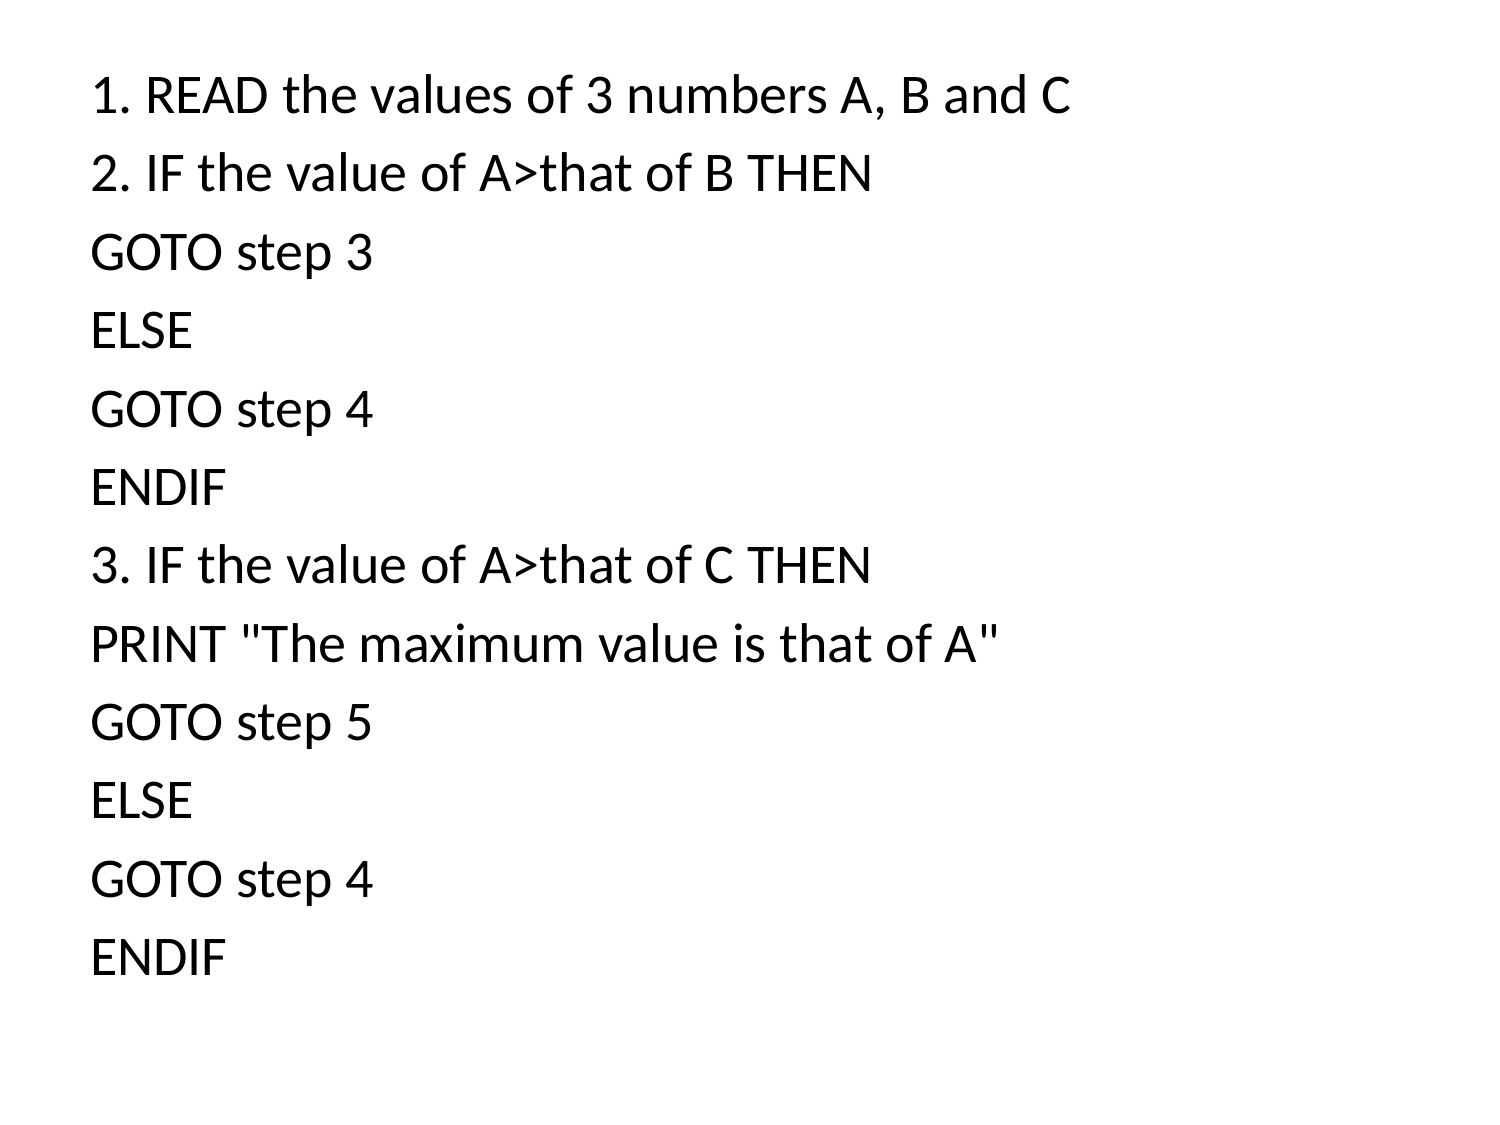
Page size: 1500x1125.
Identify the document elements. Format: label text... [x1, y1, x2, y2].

list 1. READ the values of 3 numbers A, B and C 2. IF the value of A>that of B THEN GOTO step 3 ELSE GOTO step 4 ENDIF 3. IF the value of A>that of C THEN PRINT "The maximum value is that of A" GOTO step 5 ELSE GOTO step 4 ENDIF [75, 50, 1425, 1005]
